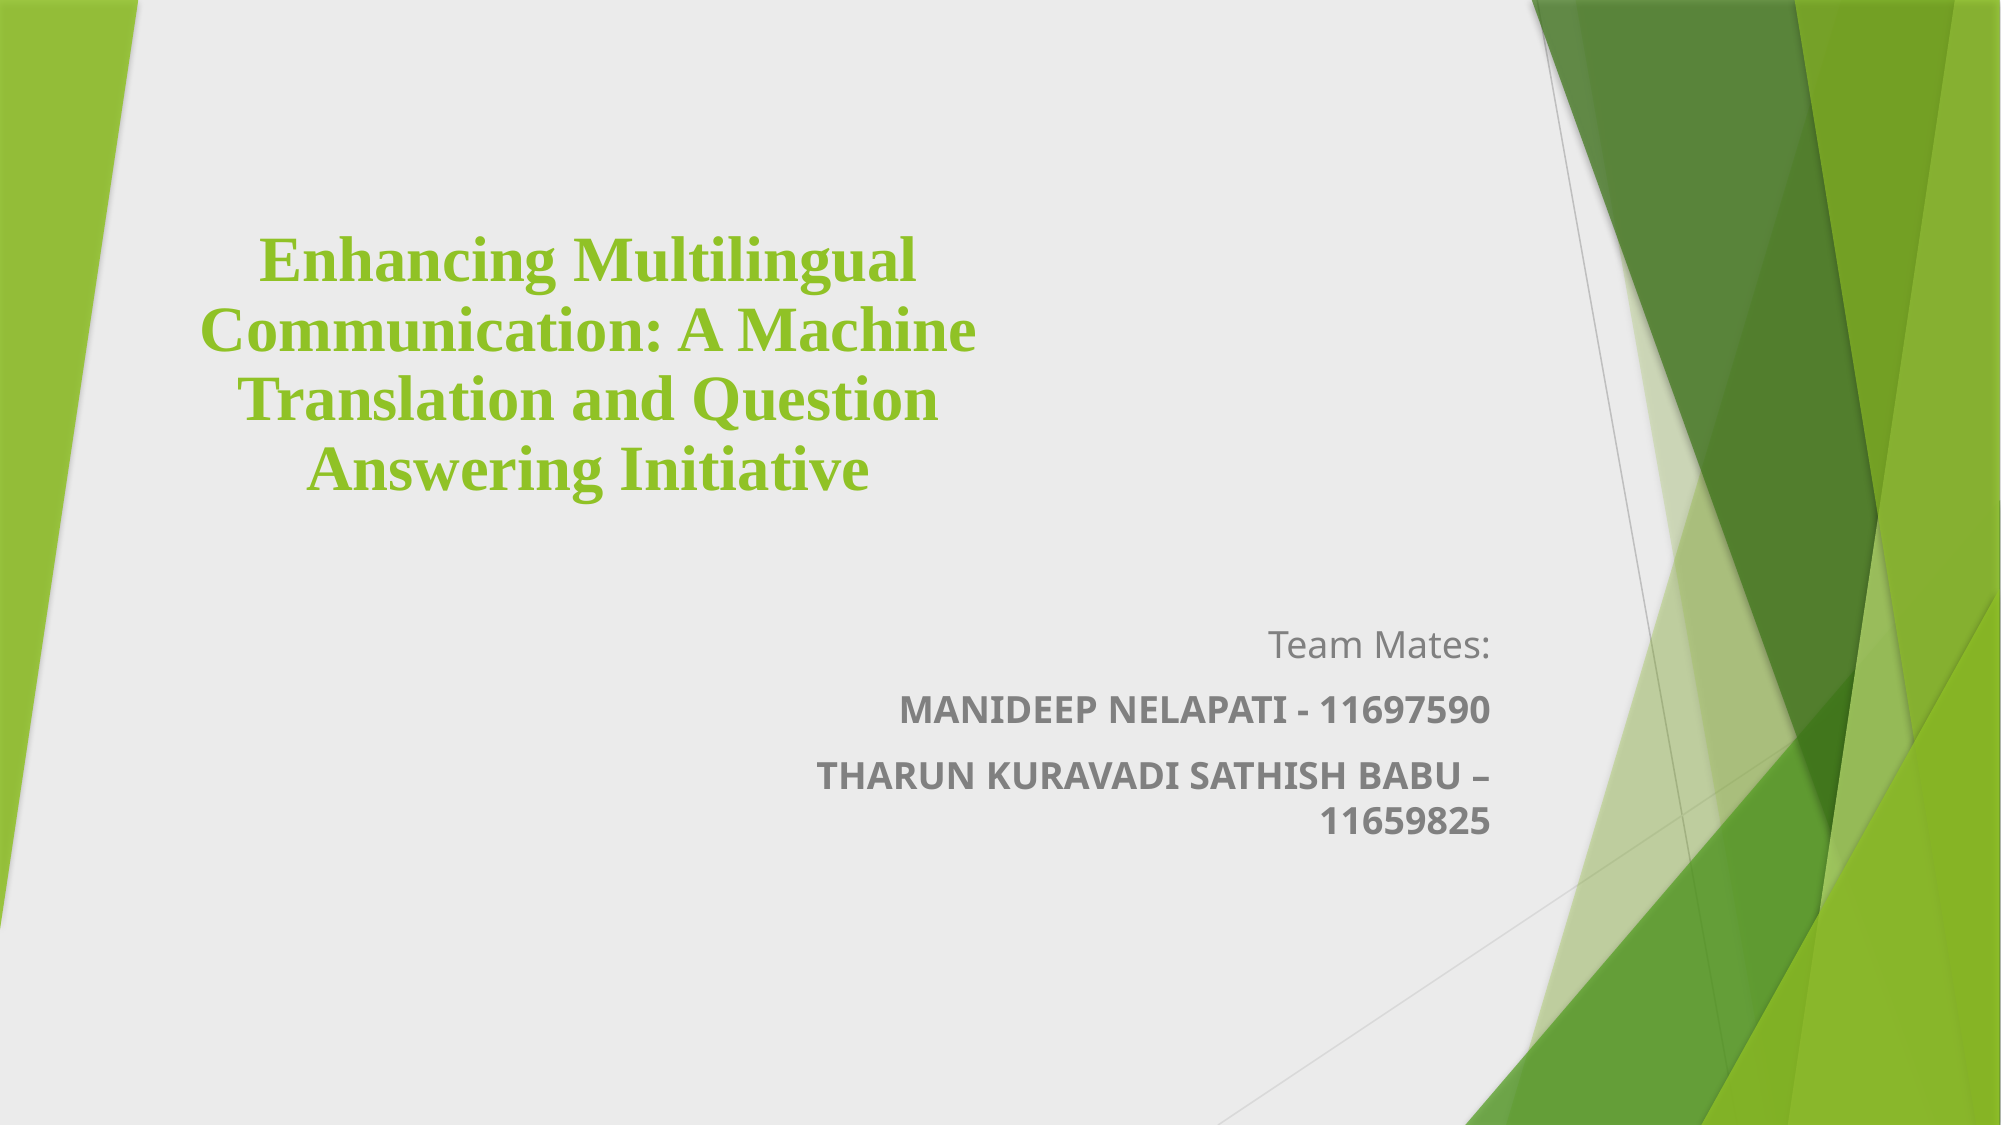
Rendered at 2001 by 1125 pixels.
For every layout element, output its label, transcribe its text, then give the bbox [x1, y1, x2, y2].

title Enhancing Multilingual Communication: A Machine Translation and Question Answering Initiative [177, 214, 1000, 512]
subtitle Team Mates: MANIDEEP NELAPATI - 11697590 THARUN KURAVADI SATHISH BABU – 11659825 [642, 613, 1507, 991]
